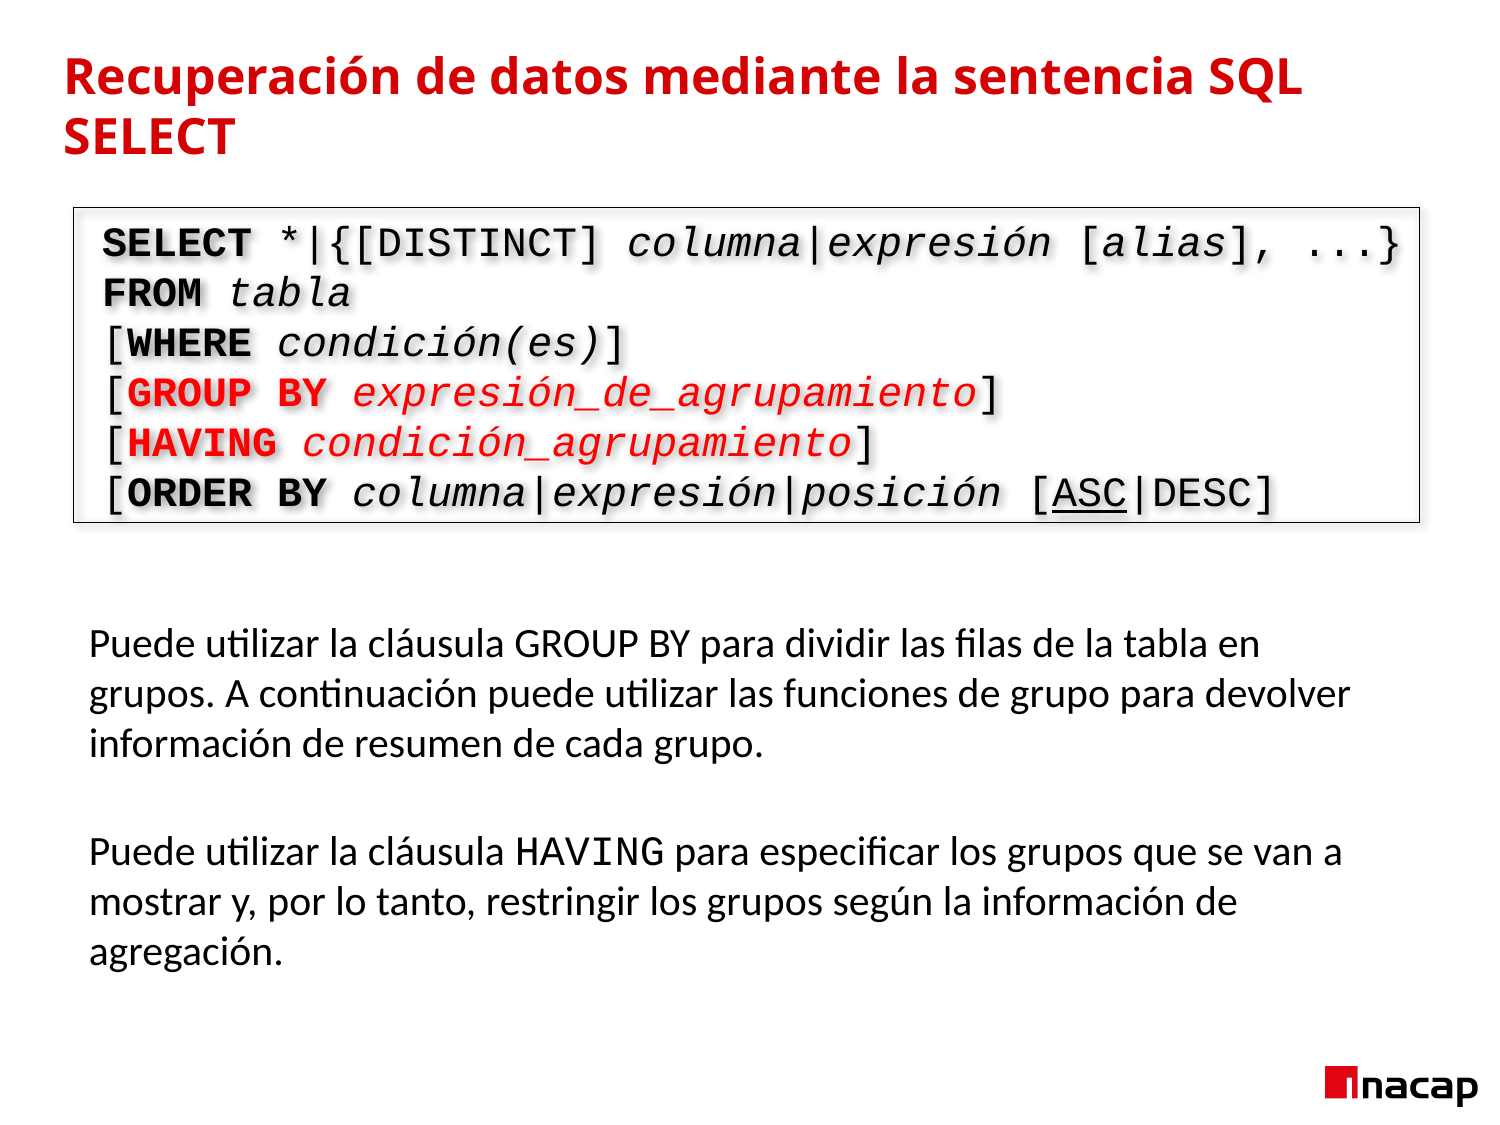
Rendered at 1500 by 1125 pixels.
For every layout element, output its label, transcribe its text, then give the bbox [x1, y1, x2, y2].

text_box Puede utilizar la cláusula HAVING para especificar los grupos que se van a mostrar y, por lo tanto, restringir los grupos según la información de agregación. [73, 816, 1420, 982]
title Recuperación de datos mediante la sentencia SQL SELECT [48, 29, 1364, 181]
text_box SELECT *|{[DISTINCT] columna|expresión [alias], ...} FROM tabla [WHERE condición(es)] [GROUP BY expresión_de_agrupamiento] [HAVING condición_agrupamiento] [ORDER BY columna|expresión|posición [ASC|DESC] [73, 207, 1420, 523]
picture [1325, 1065, 1478, 1108]
text_box Puede utilizar la cláusula GROUP BY para dividir las filas de la tabla en grupos. A continuación puede utilizar las funciones de grupo para devolver información de resumen de cada grupo. [73, 608, 1402, 774]
